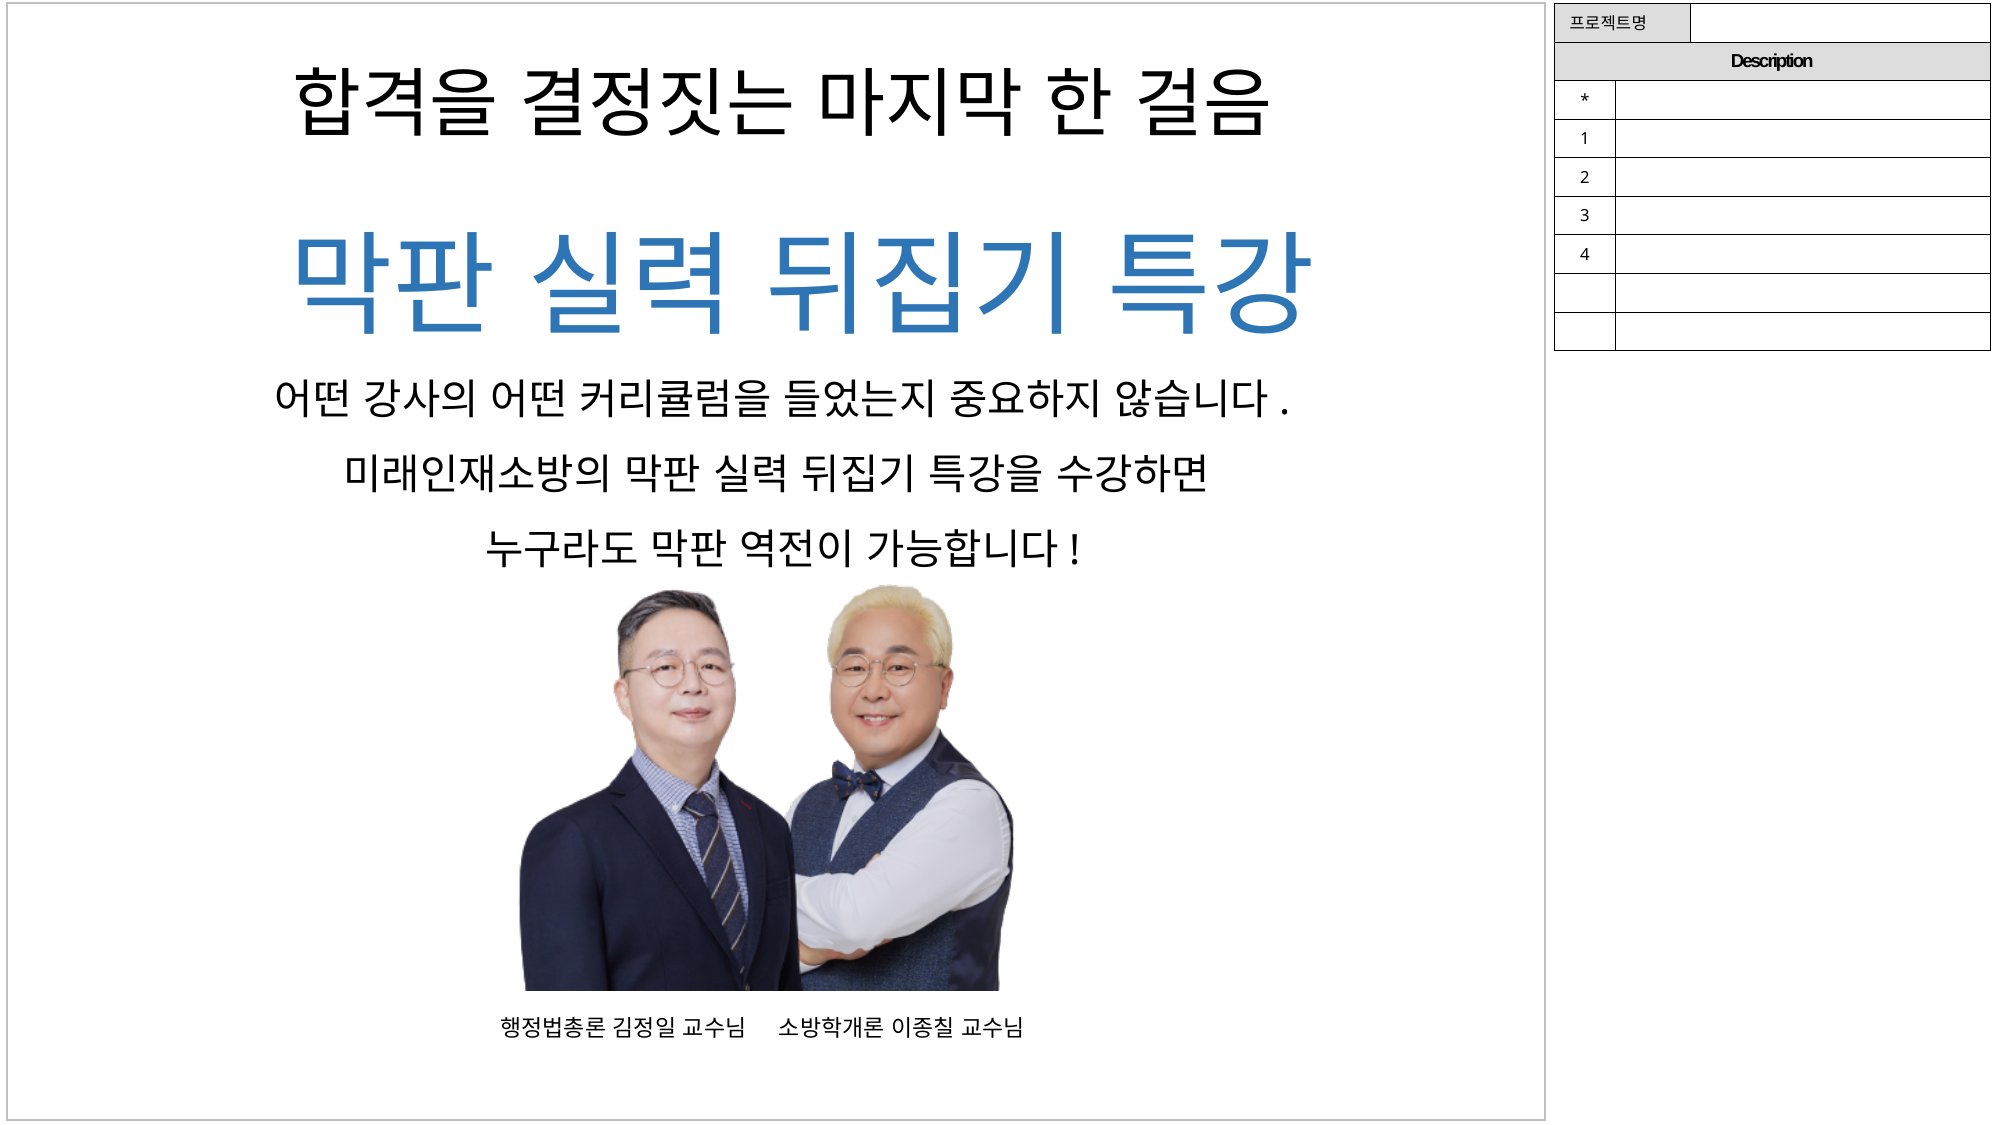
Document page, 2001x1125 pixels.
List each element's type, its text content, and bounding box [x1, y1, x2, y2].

picture [387, 516, 1149, 991]
table_cell 3 [1555, 197, 1615, 234]
table_cell [1616, 235, 1990, 273]
table_cell [1616, 158, 1990, 196]
text_box 소방학개론 이종칠 교수님 [940, 1005, 1219, 1049]
table_header [1691, 4, 1990, 42]
table_cell 2 [1555, 158, 1615, 196]
table_cell [1616, 81, 1990, 119]
table_cell [1616, 274, 1990, 312]
table_cell 4 [1555, 235, 1615, 273]
table_cell * [1555, 81, 1615, 119]
table_cell [1616, 197, 1990, 234]
text_box 합격을 결정짓는 마지막 한 걸음 막판 실력 뒤집기 특강 어떤 강사의 어떤 커리큘럼을 들었는지 중요하지 않습니다. 미래인재소방의 막판 실력 뒤집기 특강을 수강하면 누구라도 막판 역전이 가능합니다! [143, 2, 1422, 581]
table_header 프로젝트명 [1555, 4, 1690, 42]
table_cell [1555, 313, 1615, 350]
table_cell 1 [1555, 120, 1615, 157]
table_cell [1555, 274, 1615, 312]
table_cell Description [1555, 43, 1990, 80]
table_cell [1616, 313, 1990, 350]
table_cell [1616, 120, 1990, 157]
text_box 행정법총론 김정일 교수님 [485, 1005, 940, 1049]
